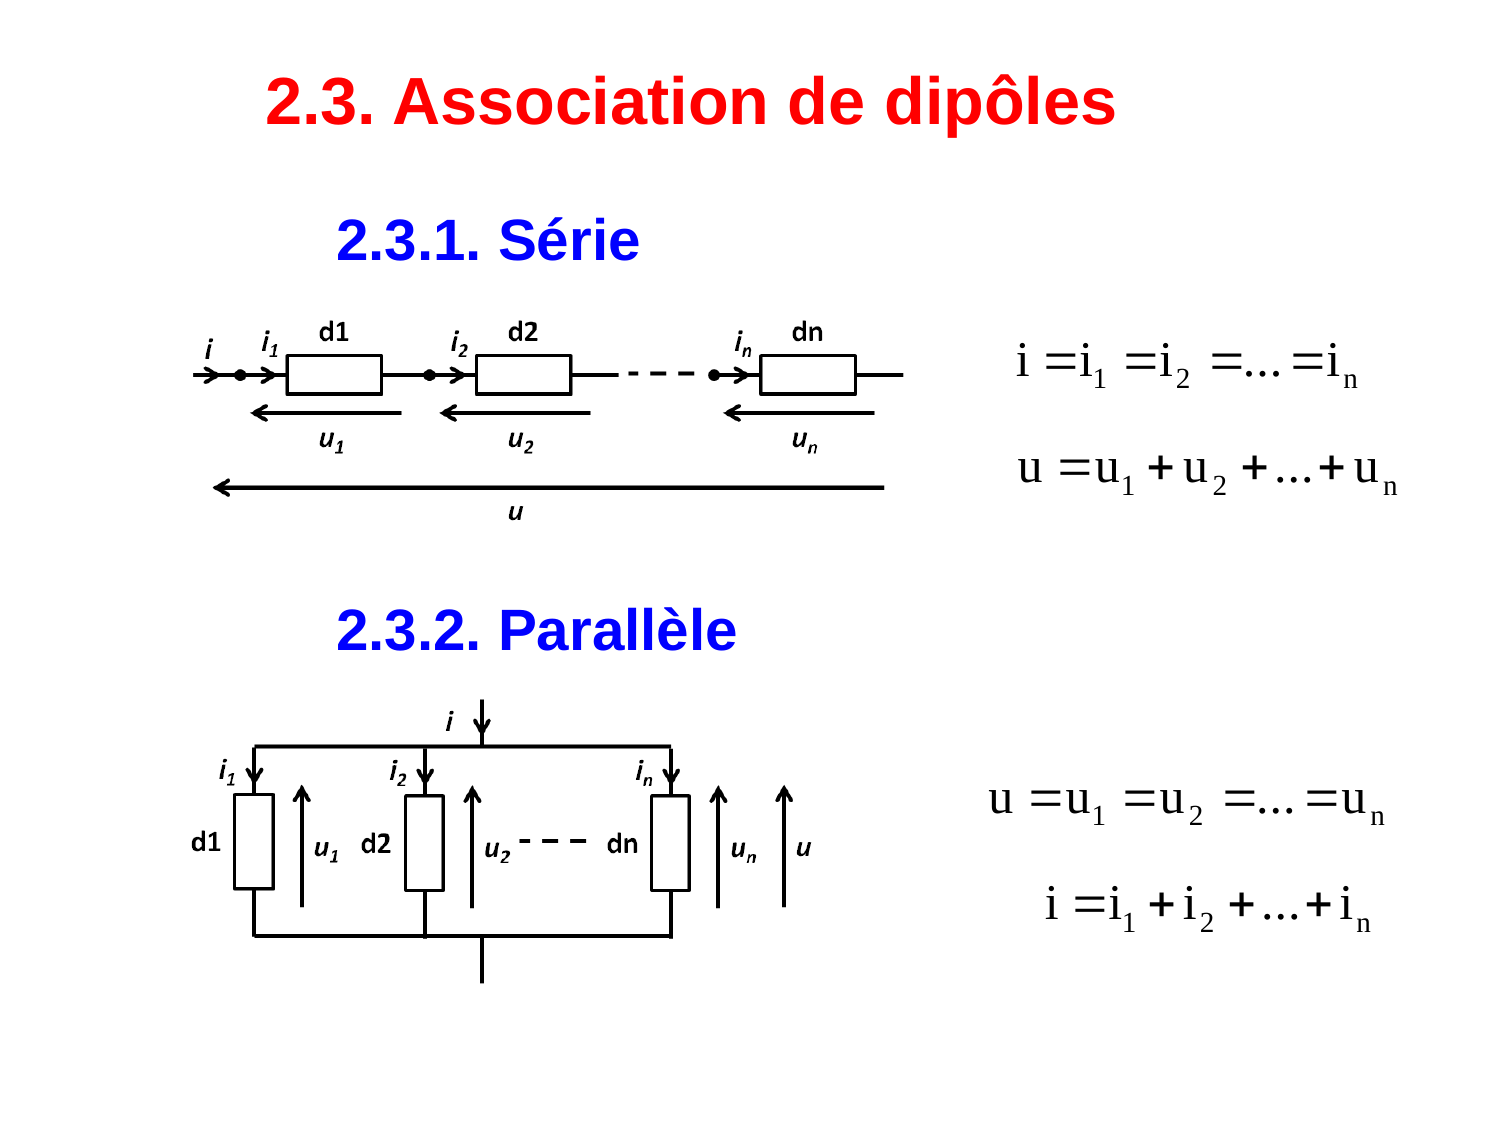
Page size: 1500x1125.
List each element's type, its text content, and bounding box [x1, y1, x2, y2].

picture [185, 302, 904, 535]
text_box 2.3.1. Série [169, 147, 1500, 293]
text_box 2.3.2. Parallèle [169, 537, 1500, 683]
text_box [1009, 326, 1369, 398]
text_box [1009, 432, 1411, 504]
picture [170, 692, 841, 984]
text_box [980, 763, 1398, 835]
text_box 2.3. Association de dipôles [98, 5, 1500, 151]
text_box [1038, 869, 1381, 941]
